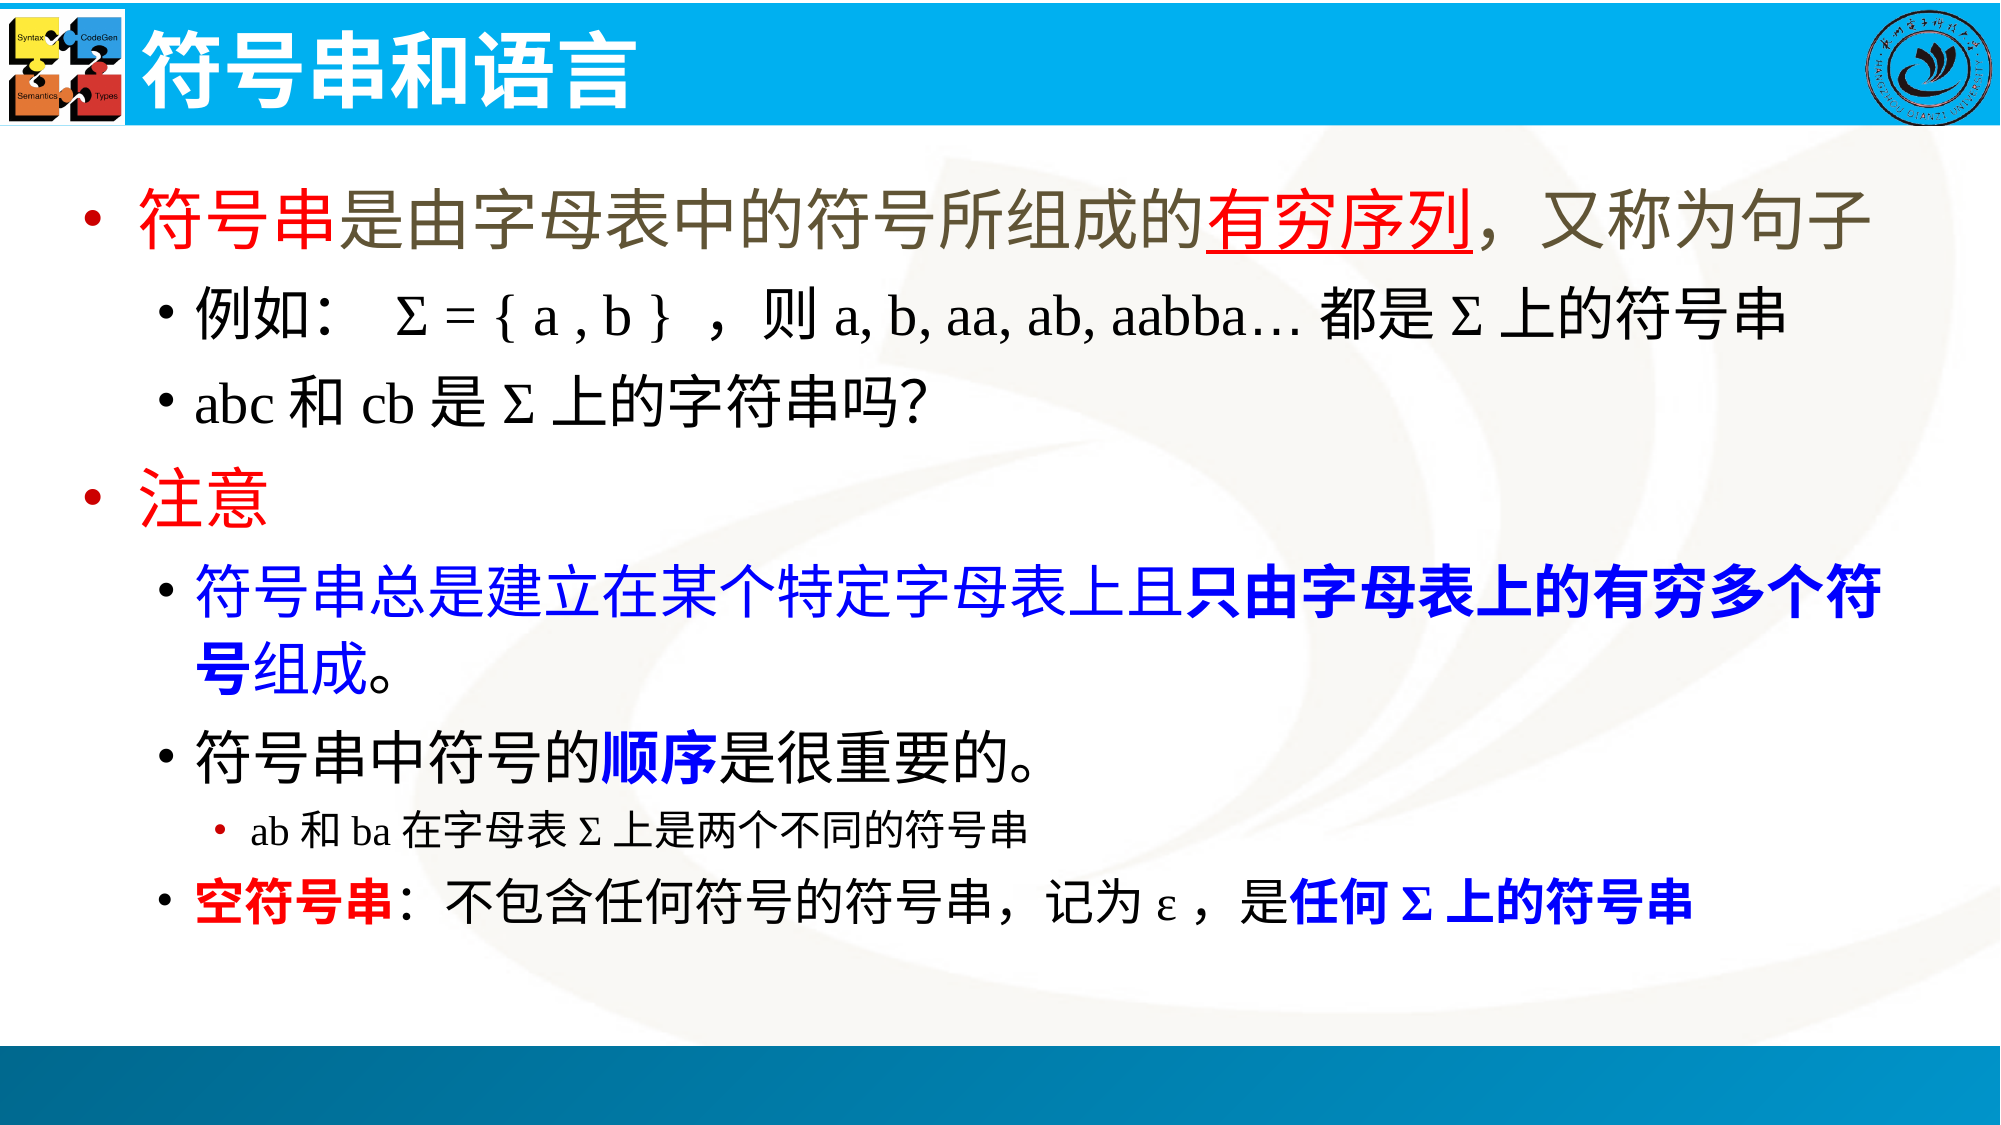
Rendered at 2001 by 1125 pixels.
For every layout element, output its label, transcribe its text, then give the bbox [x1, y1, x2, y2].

slide_number [786, 1042, 1221, 1118]
list 符号串是由字母表中的符号所组成的有穷序列，又称为句子 例如： Σ = { a , b } ，则a, b, aa, ab, aabba…都是Σ上的符号串 abc和cb是Σ上的字符串吗？ 注意 符号串总是建立在某个特定字母表上且只由字母表上的有穷多个符号组成。 符号串中符号的顺序是很重要的。 ab和ba在字母表Σ上是两个不同的符号串 空符号串：不包含任何符号的符号串，记为ε，是任何Σ上的符号串 [66, 162, 1934, 980]
title 符号串和语言 [125, 6, 1934, 126]
